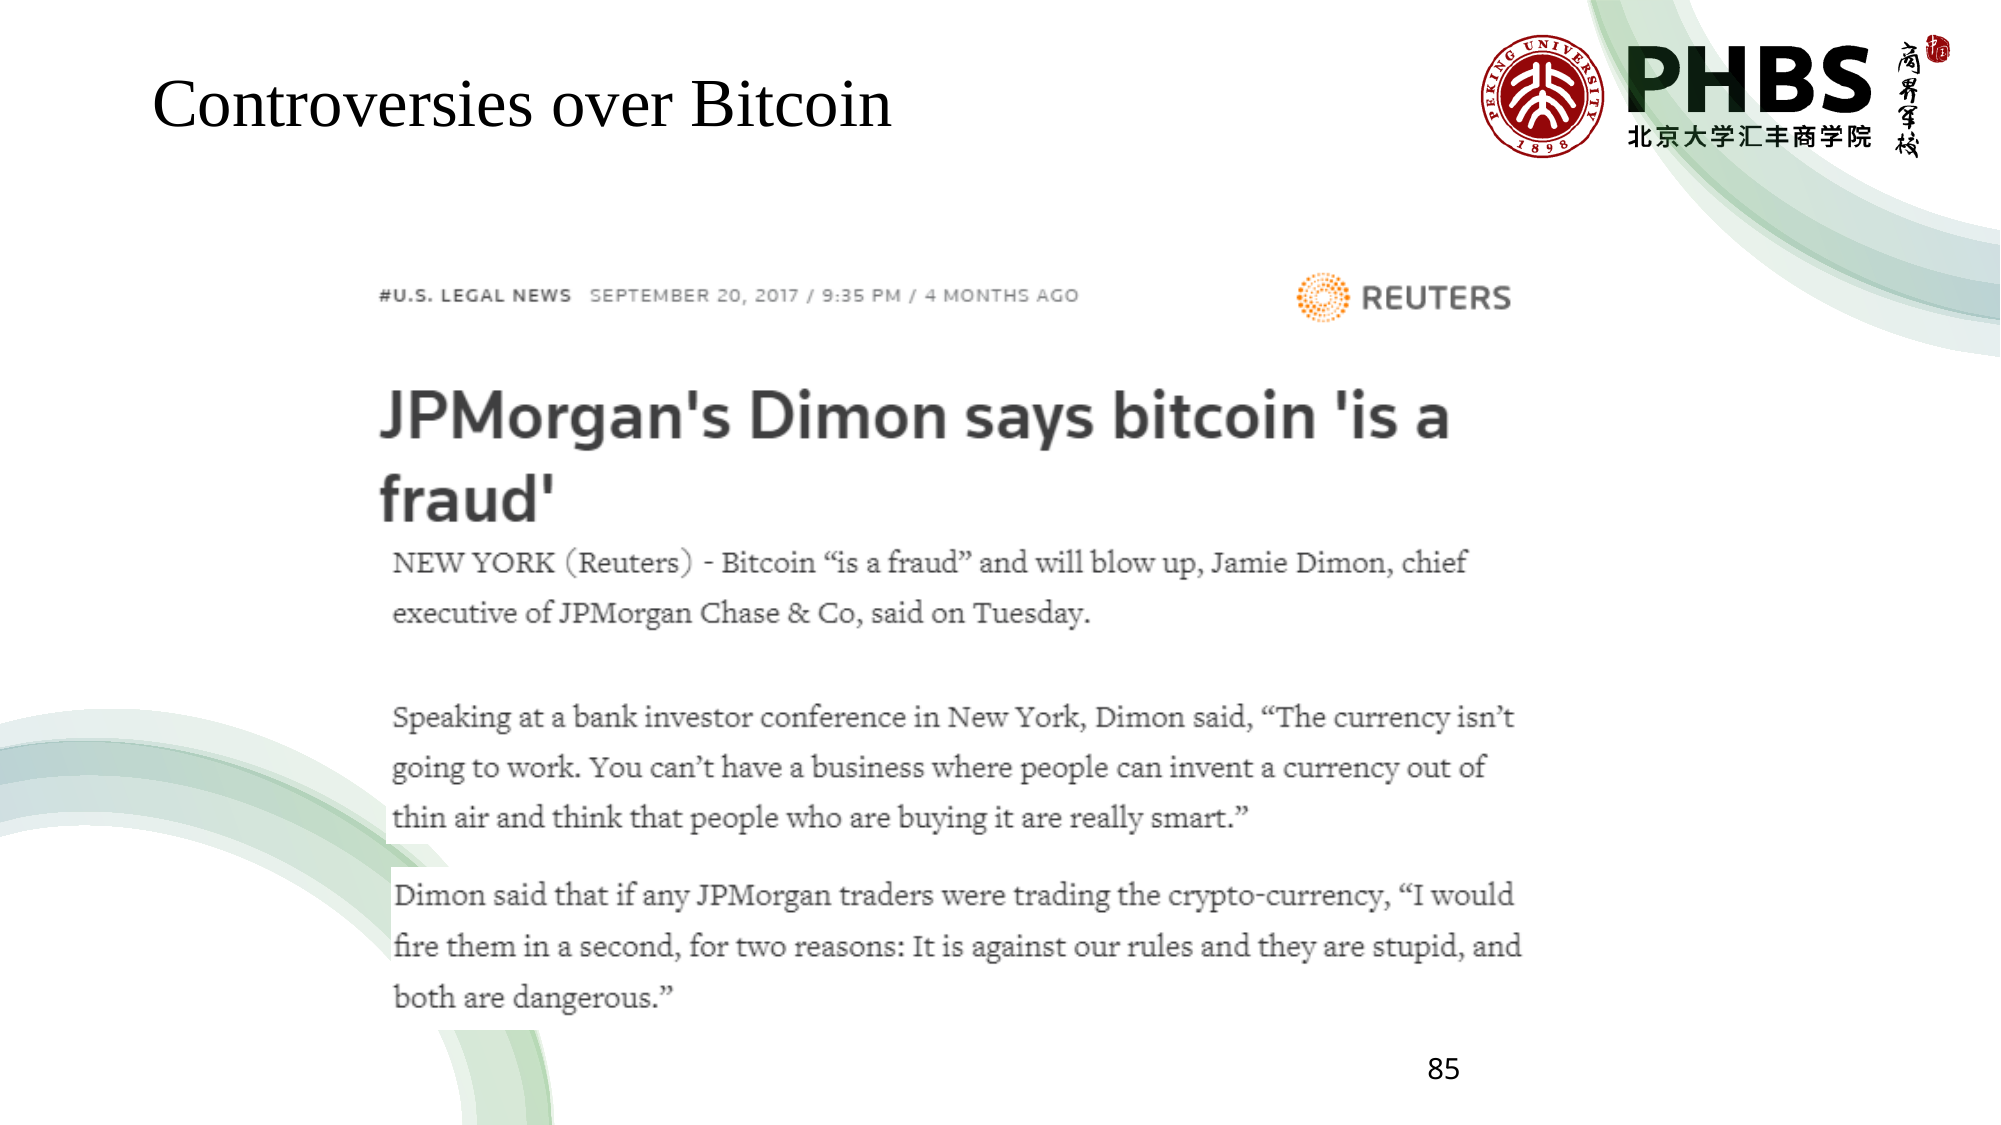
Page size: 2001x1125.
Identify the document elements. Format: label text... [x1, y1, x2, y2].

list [373, 278, 1479, 554]
title Controversies over Bitcoin [137, 59, 1863, 278]
picture [1283, 259, 1532, 343]
picture [391, 867, 1537, 1030]
footer [249, 1042, 757, 1103]
slide_number 85 [1412, 1042, 1750, 1103]
picture [1625, 0, 2000, 185]
picture [386, 536, 1532, 845]
picture [1458, 0, 1609, 59]
